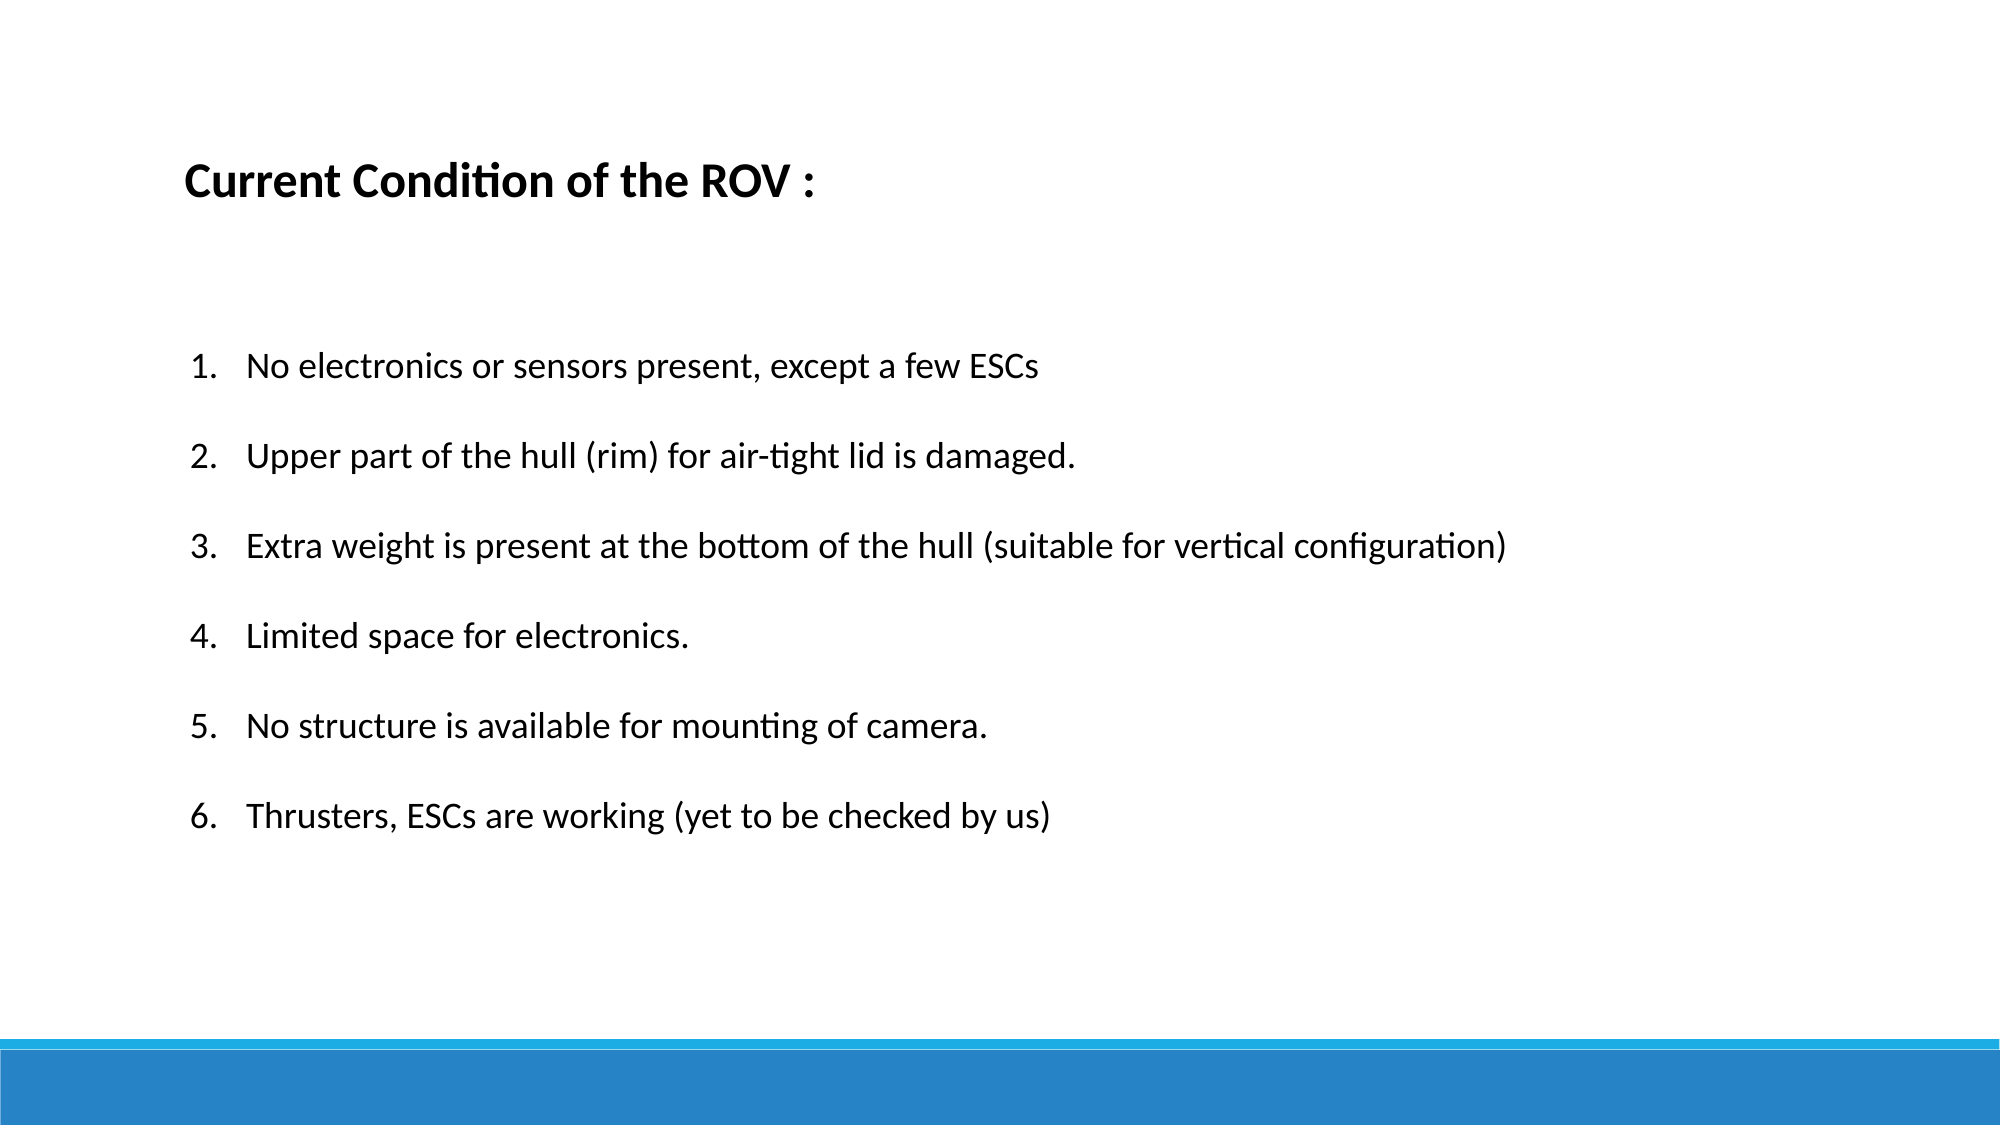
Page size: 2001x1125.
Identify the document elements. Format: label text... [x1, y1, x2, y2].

text_box Current Condition of the ROV : [169, 139, 832, 215]
text_box No electronics or sensors present, except a few ESCs Upper part of the hull (rim) for air-tight lid is damaged. Extra weight is present at the bottom of the hull (suitable for vertical configuration) Limited space for electronics. No structure is available for mounting of camera. Thrusters, ESCs are working (yet to be checked by us) [174, 288, 1524, 844]
